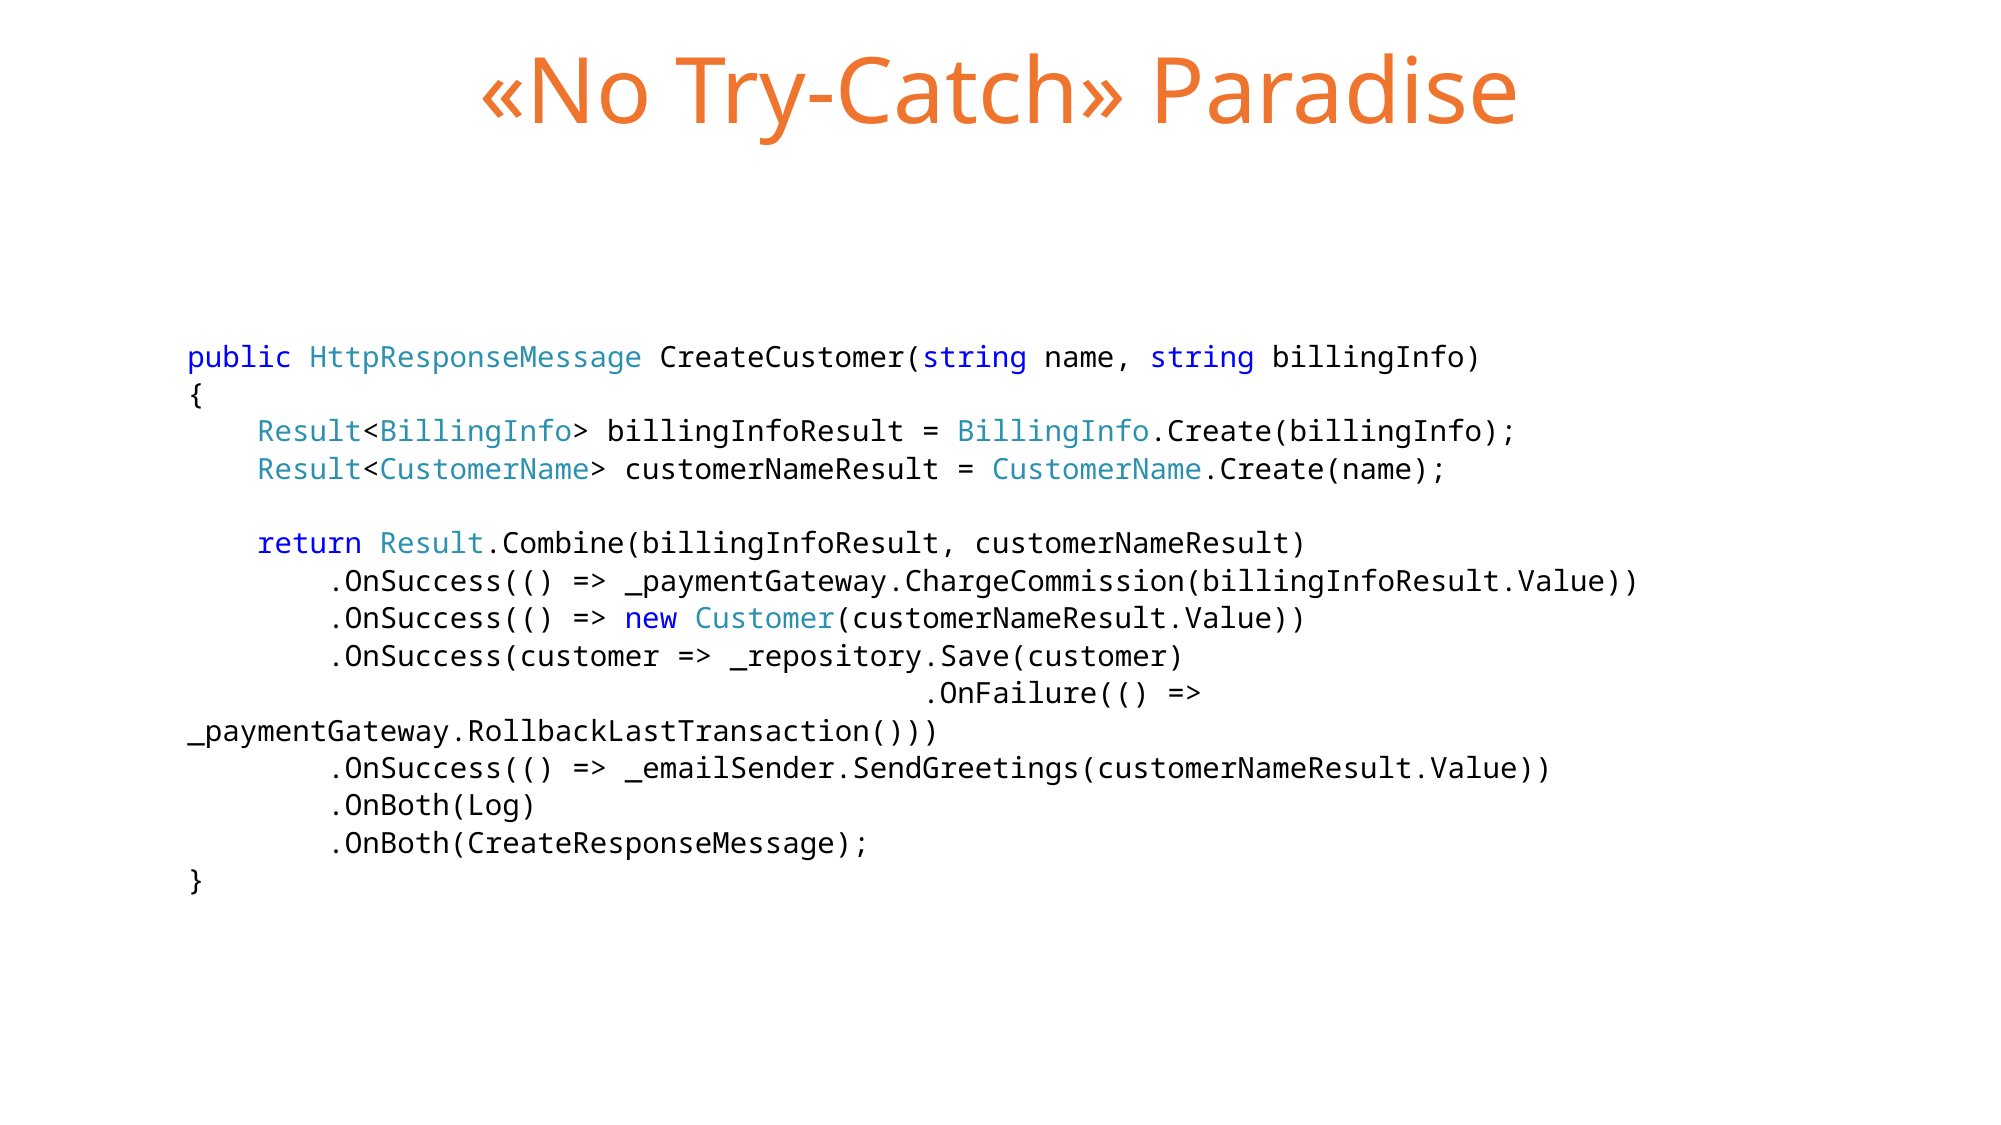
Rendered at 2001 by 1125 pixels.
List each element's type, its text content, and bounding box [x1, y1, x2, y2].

title «No Try-Catch» Paradise [137, 0, 1863, 203]
text_box public HttpResponseMessage CreateCustomer(string name, string billingInfo) { Result<BillingInfo> billingInfoResult = BillingInfo.Create(billingInfo); Result<CustomerName> customerNameResult = CustomerName.Create(name); return Result.Combine(billingInfoResult, customerNameResult) .OnSuccess(() => _paymentGateway.ChargeCommission(billingInfoResult.Value)) .OnSuccess(() => new Customer(customerNameResult.Value)) .OnSuccess(customer => _repository.Save(customer) .OnFailure(() => _paymentGateway.RollbackLastTransaction())) .OnSuccess(() => _emailSender.SendGreetings(customerNameResult.Value)) .OnBoth(Log) .OnBoth(CreateResponseMessage); } [172, 290, 1948, 904]
